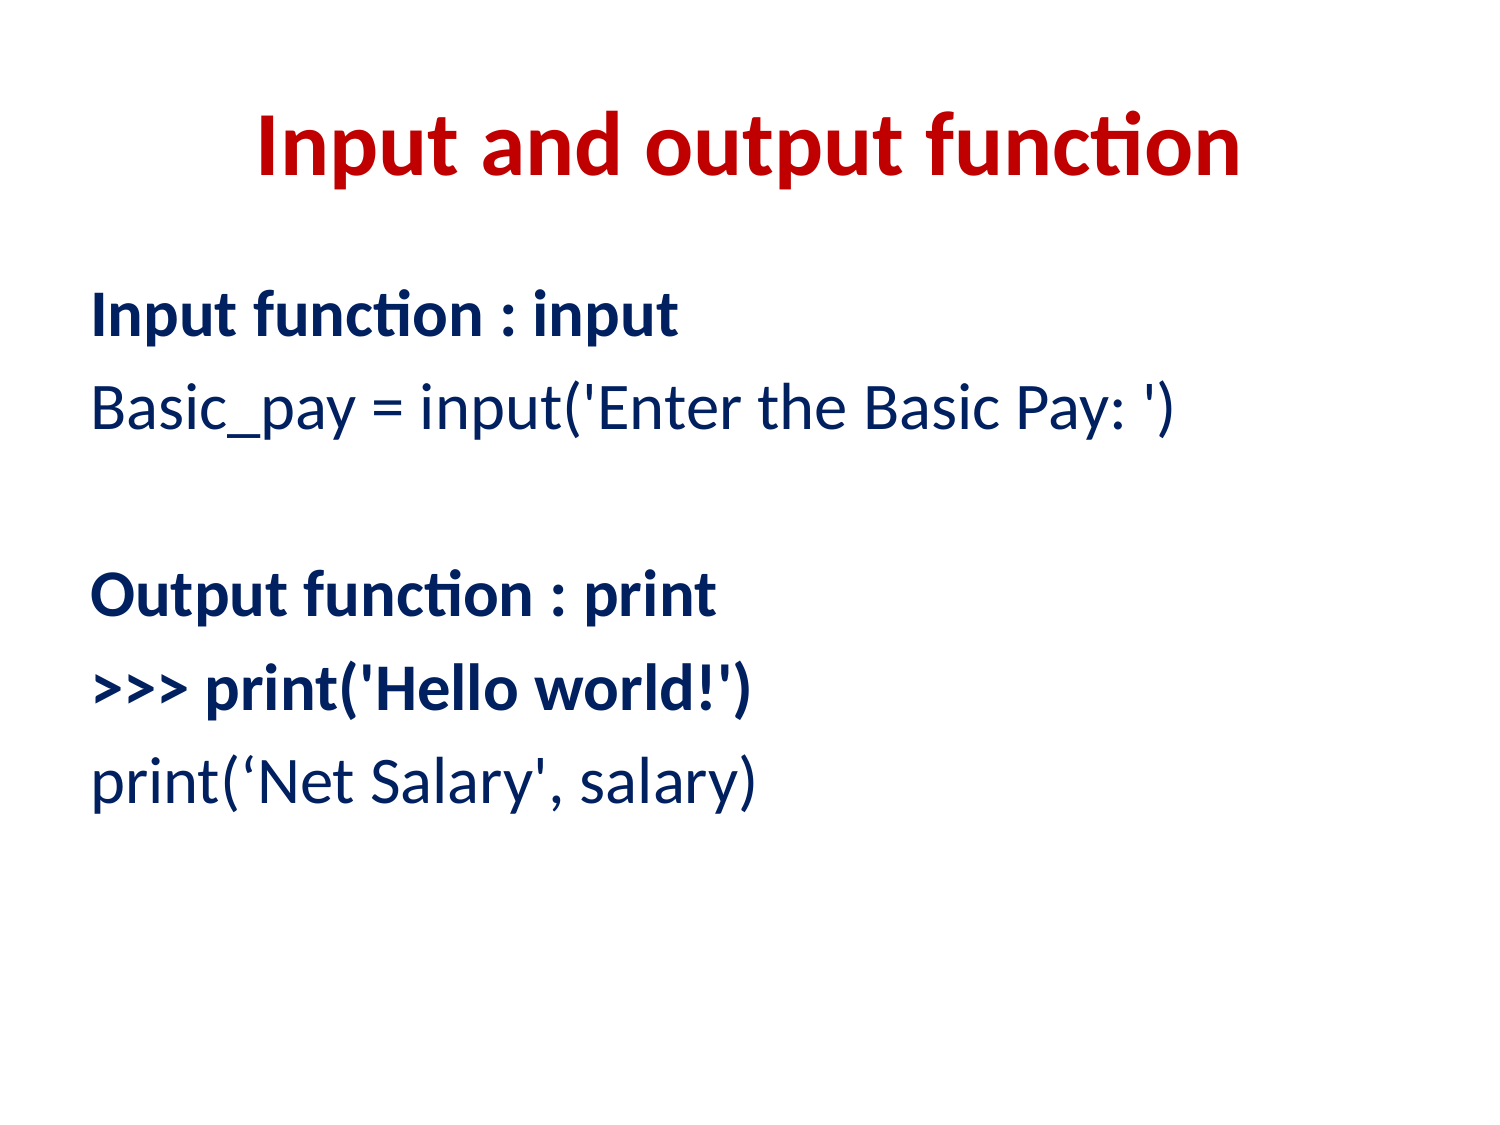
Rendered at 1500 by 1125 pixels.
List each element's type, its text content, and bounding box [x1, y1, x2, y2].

title Input and output function [75, 45, 1425, 233]
list Input function : input Basic_pay = input('Enter the Basic Pay: ') Output function : print >>> print('Hello world!') print(‘Net Salary', salary) [75, 262, 1425, 1005]
